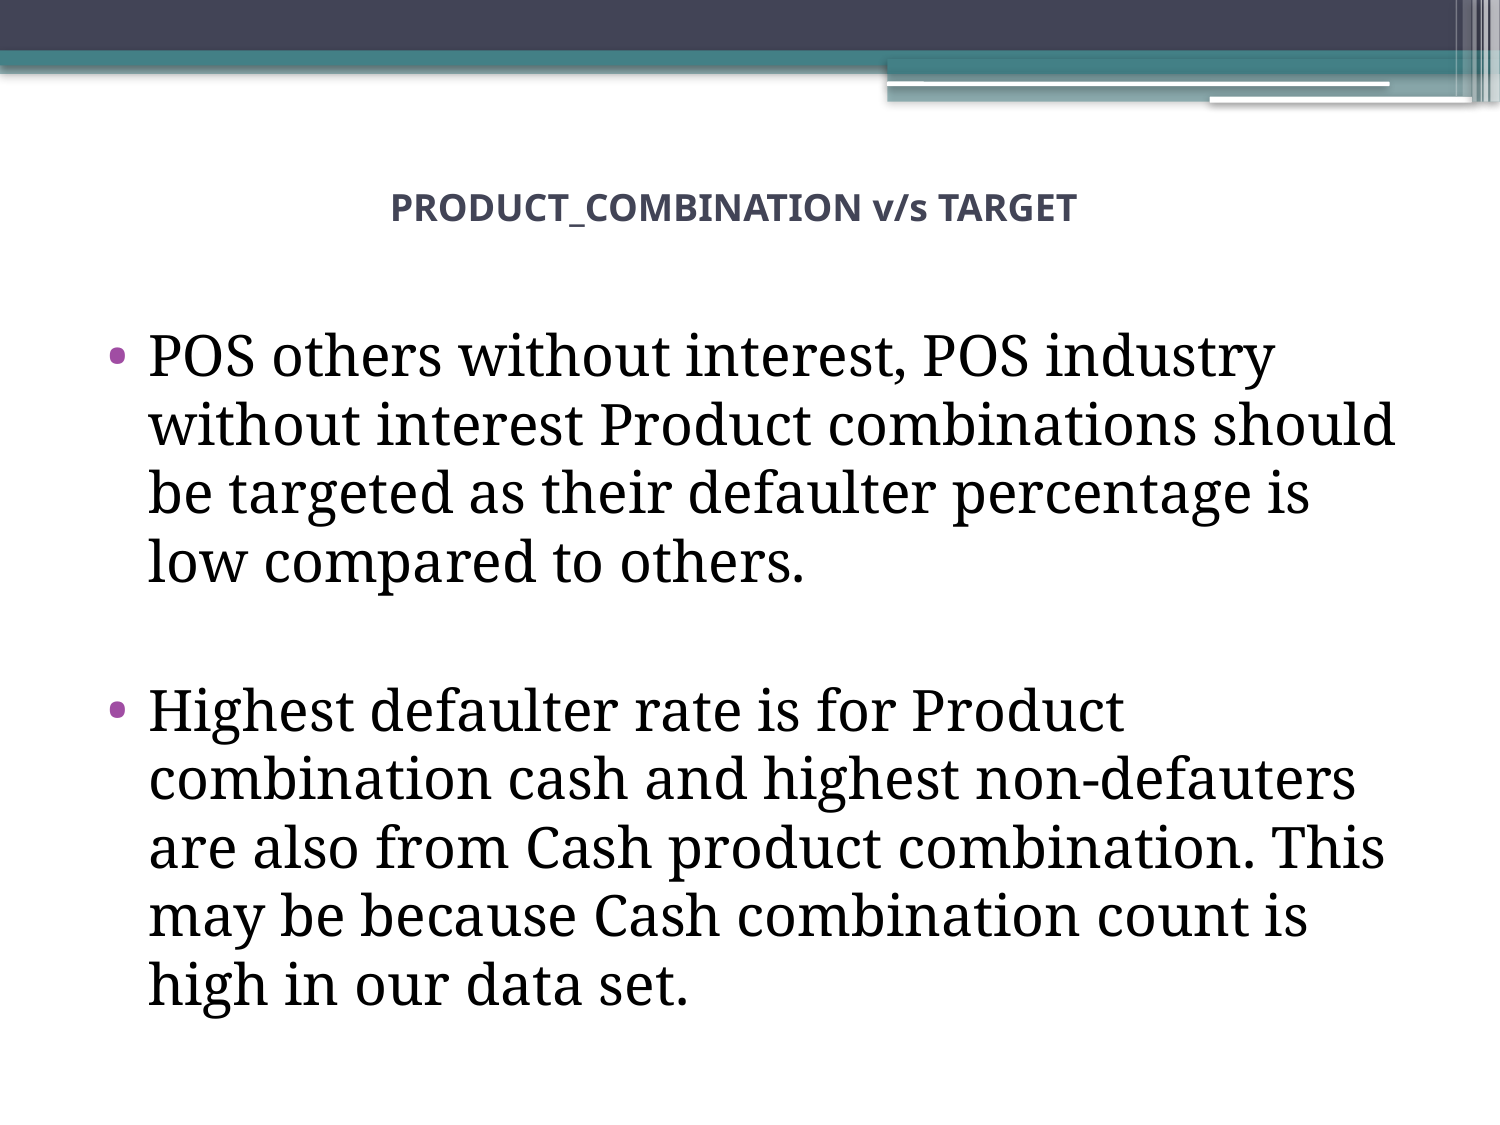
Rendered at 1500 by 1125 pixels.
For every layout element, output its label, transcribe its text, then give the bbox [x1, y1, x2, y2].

title PRODUCT_COMBINATION v/s TARGET [75, 112, 1425, 300]
list POS others without interest, POS industry without interest Product combinations should be targeted as their defaulter percentage is low compared to others. Highest defaulter rate is for Product combination cash and highest non-defauters are also from Cash product combination. This may be because Cash combination count is high in our data set. [75, 312, 1425, 1025]
